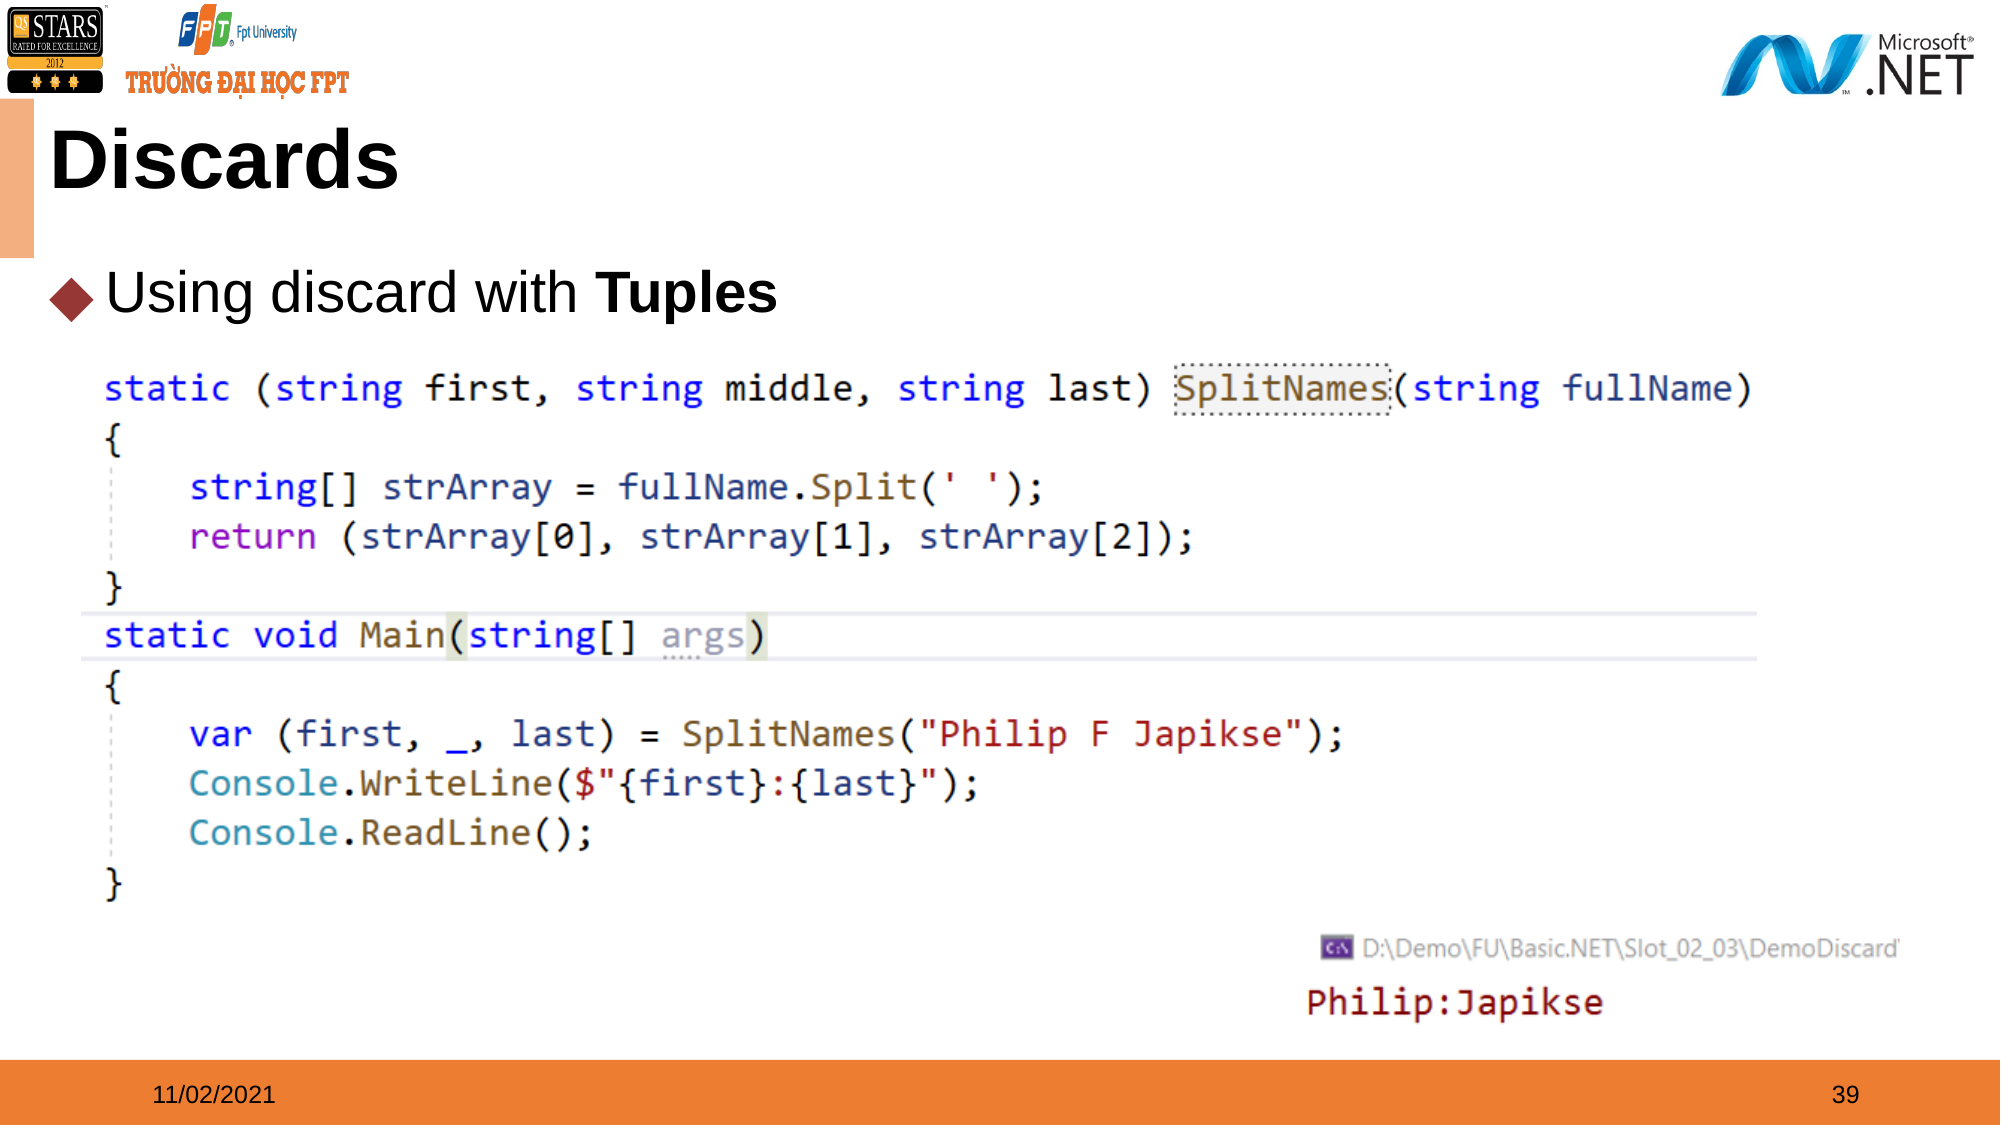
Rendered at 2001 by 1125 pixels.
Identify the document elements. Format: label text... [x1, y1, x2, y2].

picture [7, 4, 349, 99]
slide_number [137, 1063, 588, 1123]
picture [81, 341, 1919, 1031]
picture [1685, 0, 2001, 129]
title Discards [34, 122, 1966, 202]
slide_number ‹#› [1424, 1063, 1875, 1123]
text_box Using discard with Tuples [34, 252, 1020, 313]
